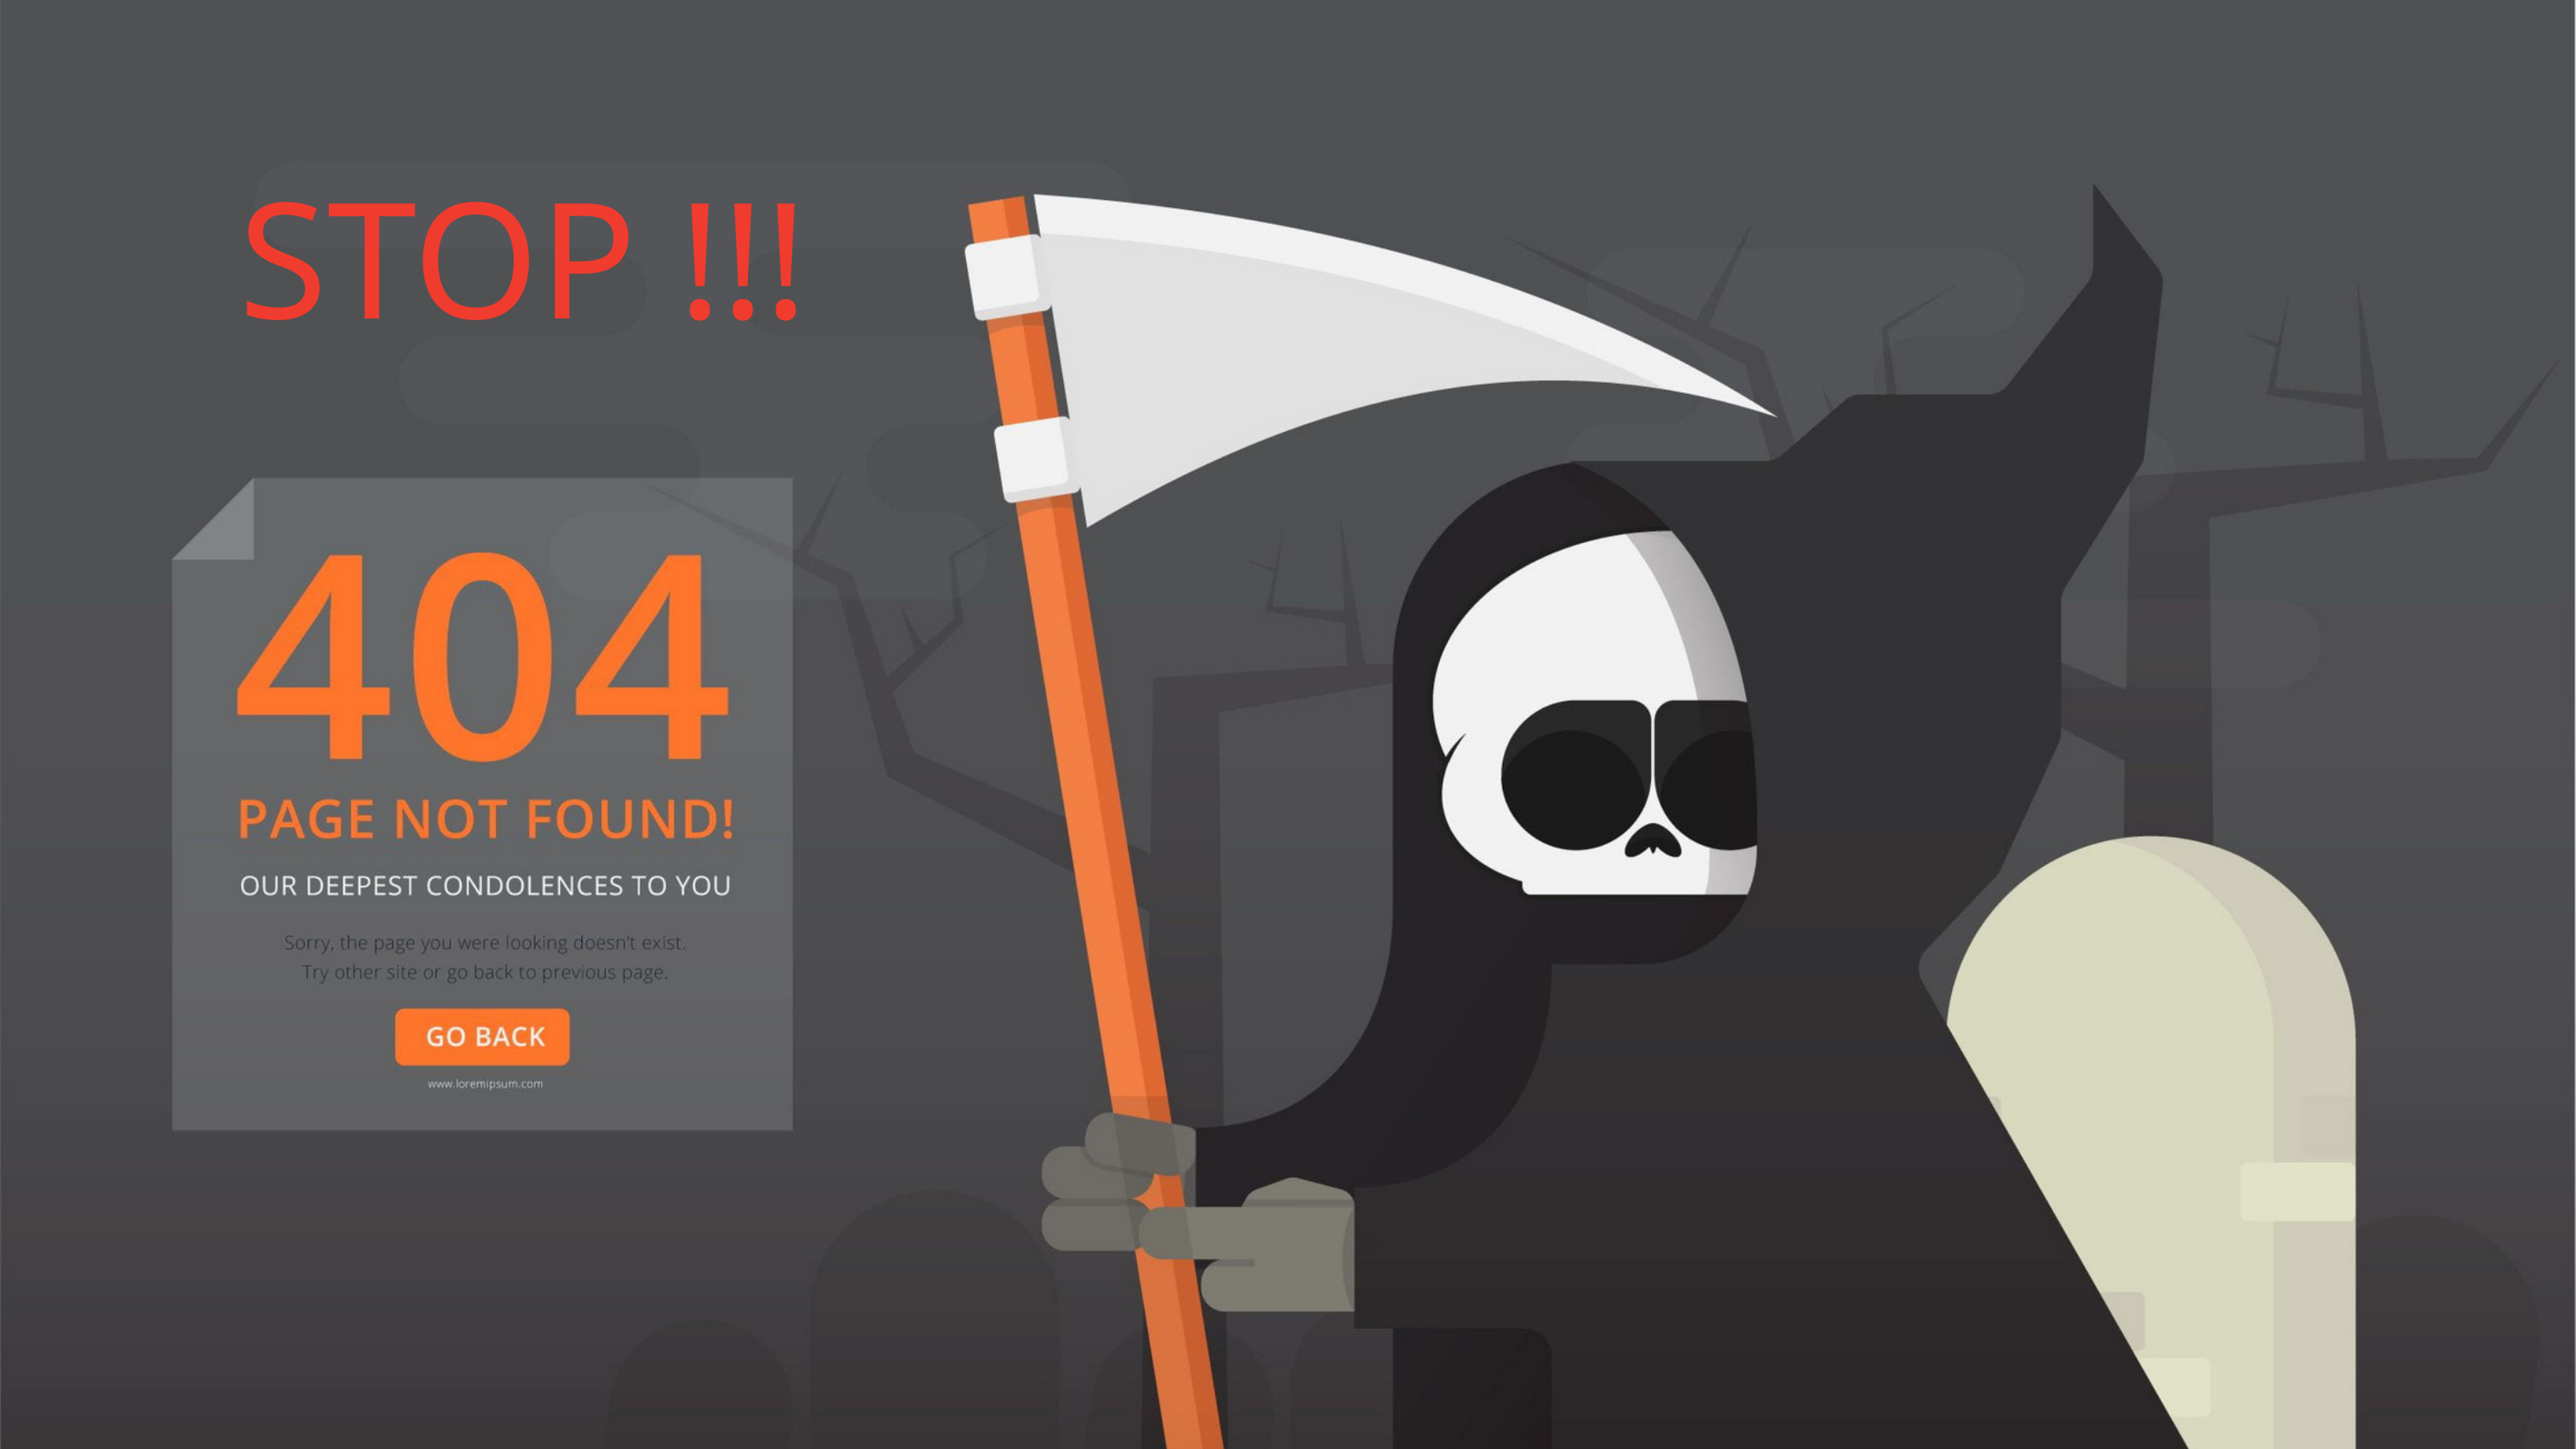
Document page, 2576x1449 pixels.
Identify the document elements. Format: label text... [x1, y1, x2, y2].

text_box [0, 0, 2576, 1449]
text_box STOP !!! [100, 182, 948, 352]
